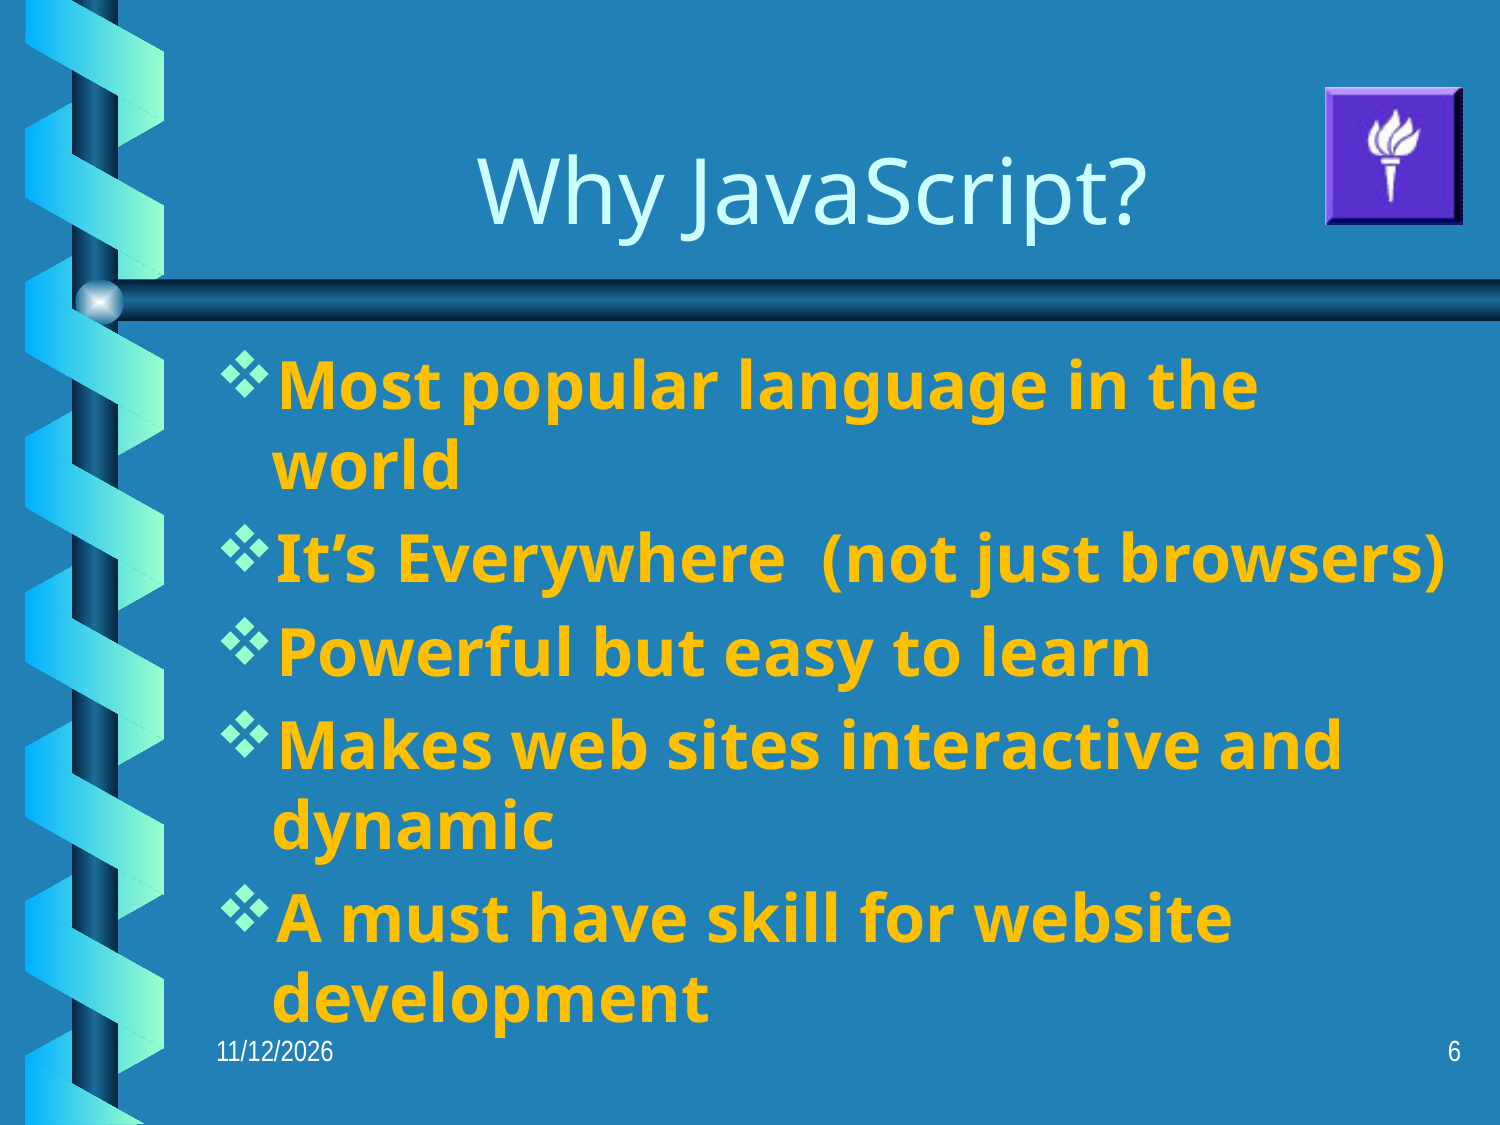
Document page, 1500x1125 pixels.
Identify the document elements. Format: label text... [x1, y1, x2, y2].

title Why JavaScript? [162, 0, 1463, 250]
list Most popular language in the world It’s Everywhere (not just browsers) Powerful but easy to learn Makes web sites interactive and dynamic A must have skill for website development [200, 335, 1475, 1125]
